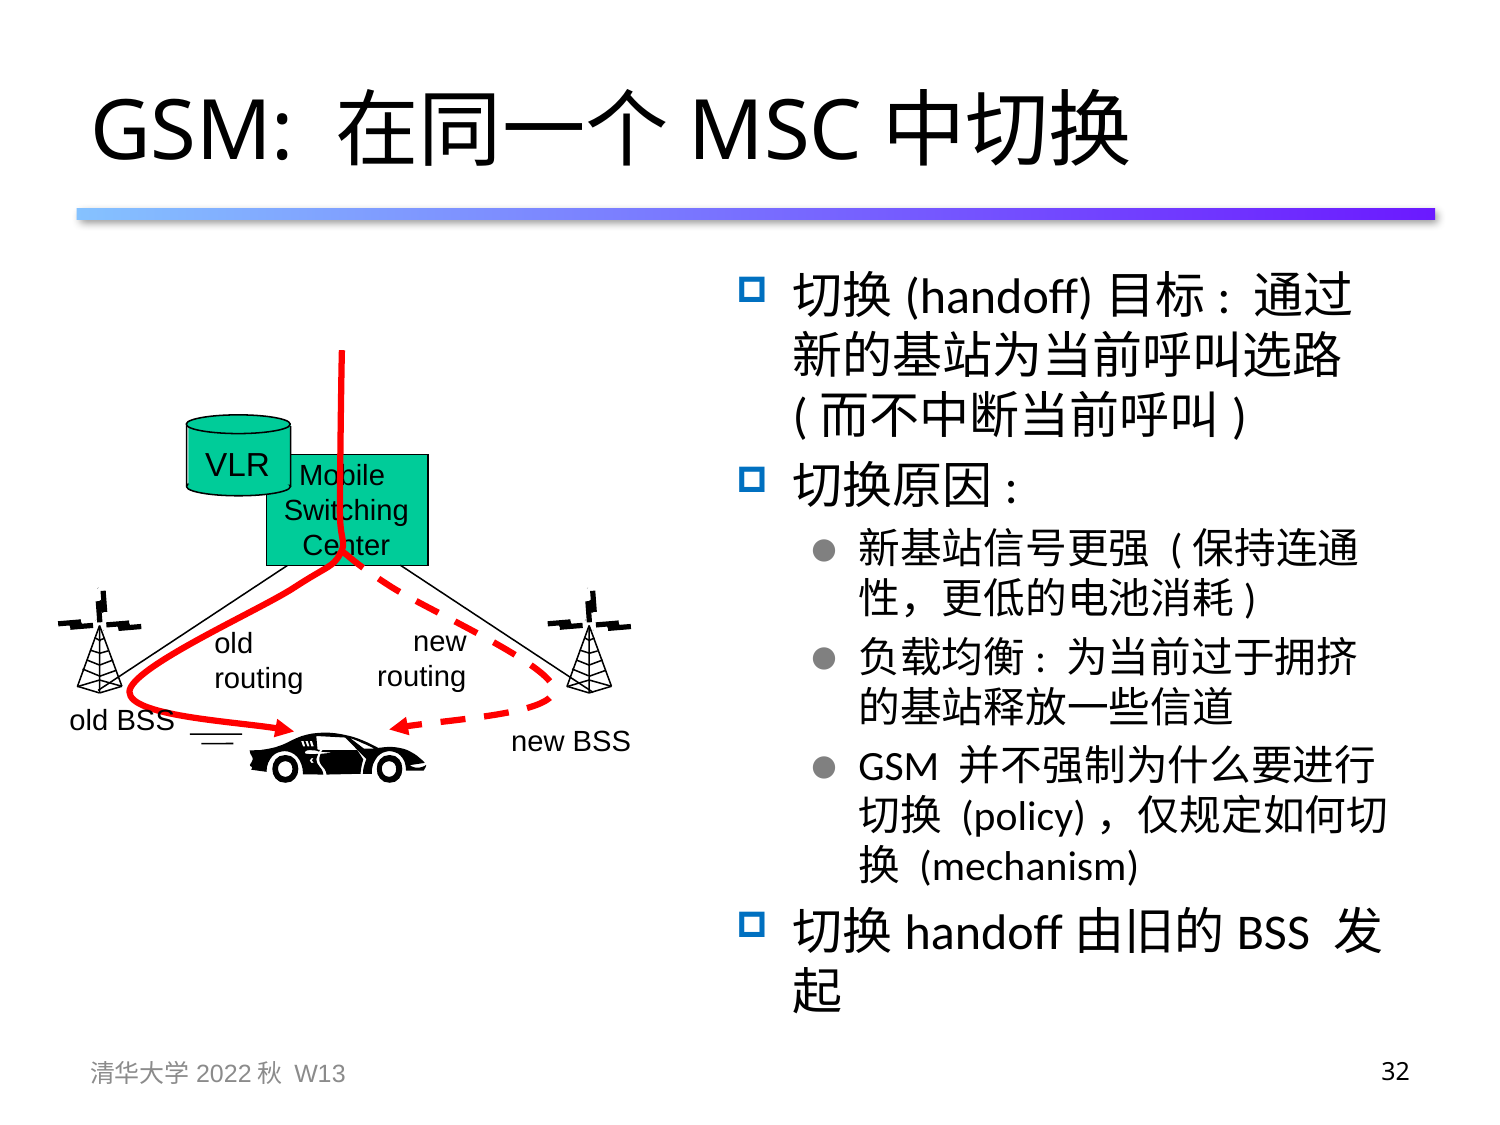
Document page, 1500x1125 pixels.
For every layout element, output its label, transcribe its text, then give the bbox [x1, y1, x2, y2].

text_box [265, 448, 429, 569]
slide_number 32 [1074, 1042, 1425, 1103]
text_box new BSS [496, 715, 647, 766]
text_box [329, 350, 343, 447]
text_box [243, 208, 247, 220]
list 切换(handoff)目标: 通过新的基站为当前呼叫选路 (而不中断当前呼叫) 切换原因: 新基站信号更强 (保持连通性，更低的电池消耗) 负载均衡: 为当前过于拥挤的基站释放一些信道 GSM 并不强制为什么要进行切换 (policy)，仅规定如何切换 (mechanism) 切换handoff由旧的BSS 发起 [721, 256, 1404, 1043]
text_box old routing [199, 616, 319, 702]
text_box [548, 588, 631, 694]
title GSM: 在同一个MSC中切换 [75, 45, 1425, 220]
text_box new routing [362, 614, 482, 700]
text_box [189, 725, 427, 783]
text_box [381, 635, 548, 724]
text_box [185, 414, 291, 497]
text_box old BSS [54, 693, 190, 744]
text_box [144, 638, 298, 724]
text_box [58, 588, 141, 694]
slide_number 清华大学2022秋 W13 [75, 1042, 425, 1103]
text_box [242, 577, 314, 616]
text_box [349, 577, 442, 624]
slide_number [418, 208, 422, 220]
